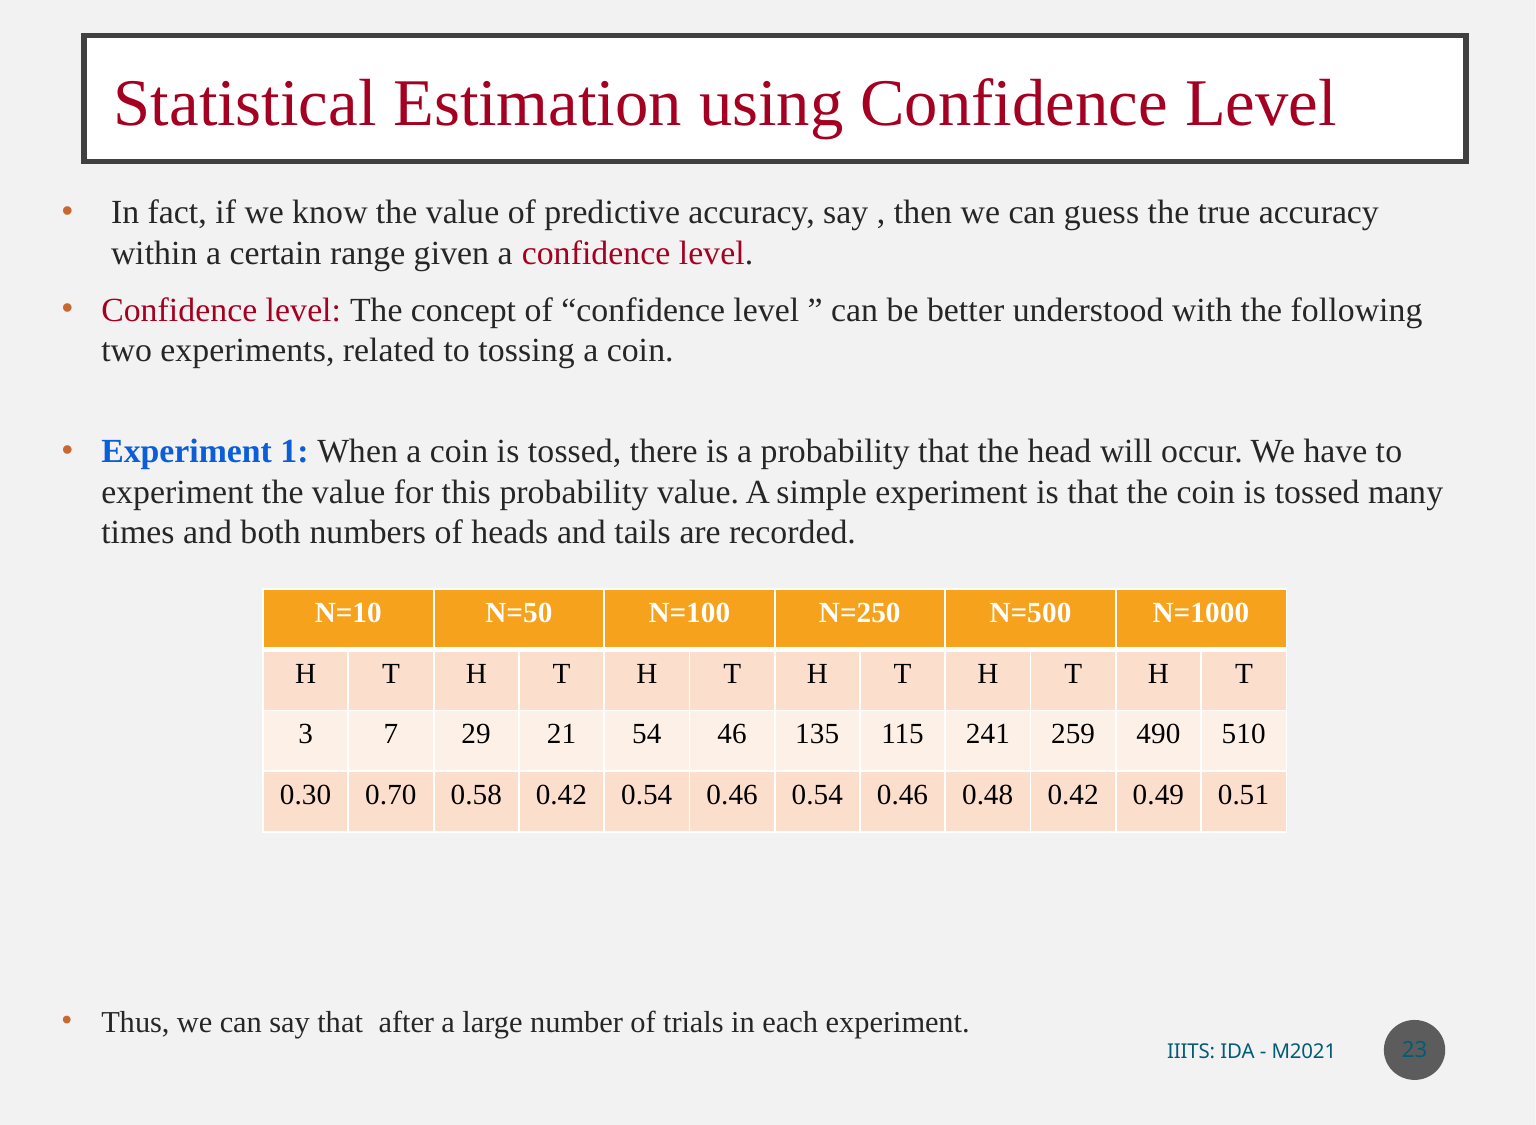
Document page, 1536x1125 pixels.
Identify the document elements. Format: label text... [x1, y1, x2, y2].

slide_number IIITS: IDA - M2021 [1004, 1023, 1351, 1077]
table_cell T [1202, 652, 1286, 710]
table_cell 0.30 [264, 772, 347, 831]
table_cell 0.54 [605, 772, 689, 831]
table_cell 0.48 [946, 772, 1030, 831]
table_cell 0.46 [861, 772, 944, 831]
table_cell 510 [1202, 711, 1286, 770]
table_cell 3 [264, 711, 347, 770]
table_cell 135 [776, 711, 859, 770]
table_cell 241 [946, 711, 1030, 770]
table_header N=100 [605, 590, 774, 647]
table_cell T [349, 652, 433, 710]
table_header N=1000 [1117, 590, 1286, 647]
title Statistical Estimation using Confidence Level [81, 33, 1469, 164]
table_cell T [520, 652, 603, 710]
table_cell 29 [435, 711, 518, 770]
table_cell 0.42 [520, 772, 603, 831]
table_cell 54 [605, 711, 689, 770]
table_cell 0.42 [1031, 772, 1115, 831]
table_cell 0.54 [776, 772, 859, 831]
table_cell H [264, 652, 347, 710]
slide_number 23 [1383, 1019, 1446, 1080]
table_header N=10 [264, 590, 433, 647]
table_header N=250 [776, 590, 944, 647]
table_cell H [1117, 652, 1200, 710]
table_header N=50 [435, 590, 603, 647]
table_cell 0.49 [1117, 772, 1200, 831]
table_cell 115 [861, 711, 944, 770]
table_cell 7 [349, 711, 433, 770]
table_cell 0.58 [435, 772, 518, 831]
table_cell 21 [520, 711, 603, 770]
table_header N=500 [946, 590, 1115, 647]
table_cell 490 [1117, 711, 1200, 770]
table_cell 259 [1031, 711, 1115, 770]
table_cell H [435, 652, 518, 710]
table_cell 0.51 [1202, 772, 1286, 831]
table_cell 0.70 [349, 772, 433, 831]
table_cell T [1031, 652, 1115, 710]
table_cell 0.46 [690, 772, 774, 831]
table_cell H [605, 652, 689, 710]
table_cell 46 [690, 711, 774, 770]
table_cell H [776, 652, 859, 710]
table_cell T [861, 652, 944, 710]
table_cell T [690, 652, 774, 710]
table_cell H [946, 652, 1030, 710]
